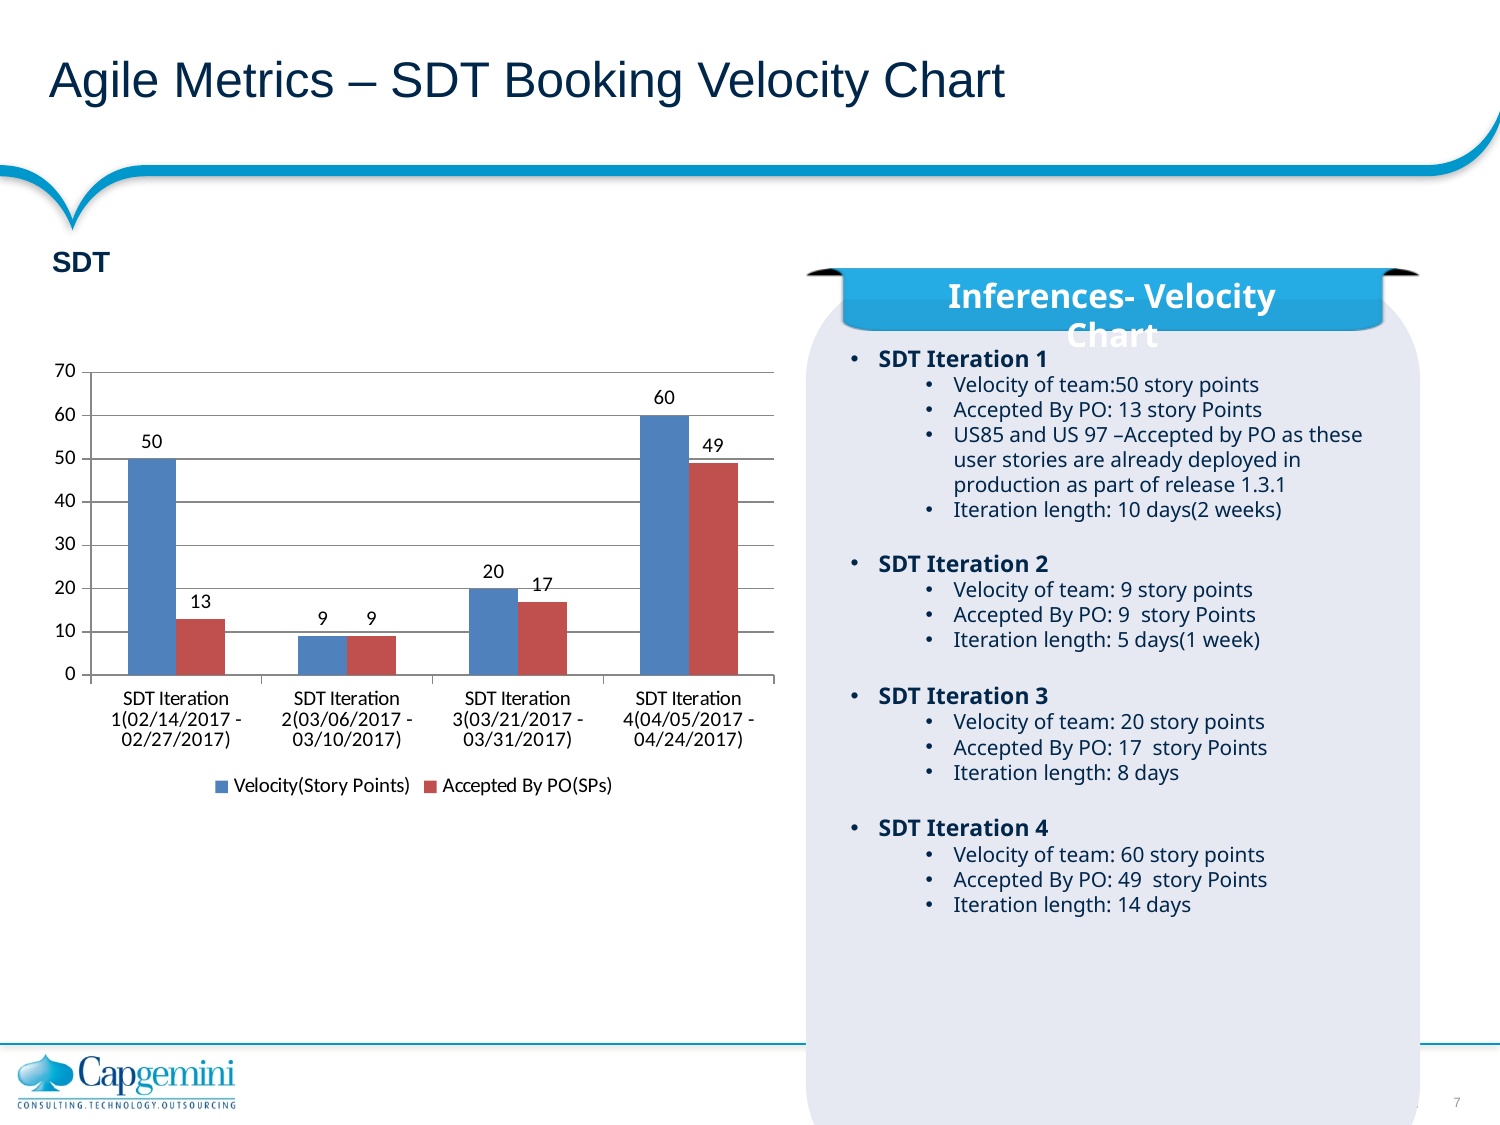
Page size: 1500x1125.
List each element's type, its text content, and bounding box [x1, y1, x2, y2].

text_box Inferences- Velocity Chart [889, 339, 1336, 362]
picture [805, 268, 1421, 331]
text_box [690, 175, 1394, 226]
text_box SDT [12, 236, 716, 287]
title Agile Metrics – SDT Booking Velocity Chart [0, 0, 1500, 165]
text_box SDT Iteration 1 Velocity of team:50 story points Accepted By PO: 13 story Points US85 and US 97 –Accepted by PO as these user stories are already deployed in production as part of release 1.3.1 Iteration length: 10 days(2 weeks) SDT Iteration 2 Velocity of team: 9 story points Accepted By PO: 9 story Points Iteration length: 5 days(1 week) SDT Iteration 3 Velocity of team: 20 story points Accepted By PO: 17 story Points Iteration length: 8 days SDT Iteration 4 Velocity of team: 60 story points Accepted By PO: 49 story Points Iteration length: 14 days [805, 339, 1421, 1125]
picture [17, 1053, 236, 1110]
chart [38, 352, 790, 804]
